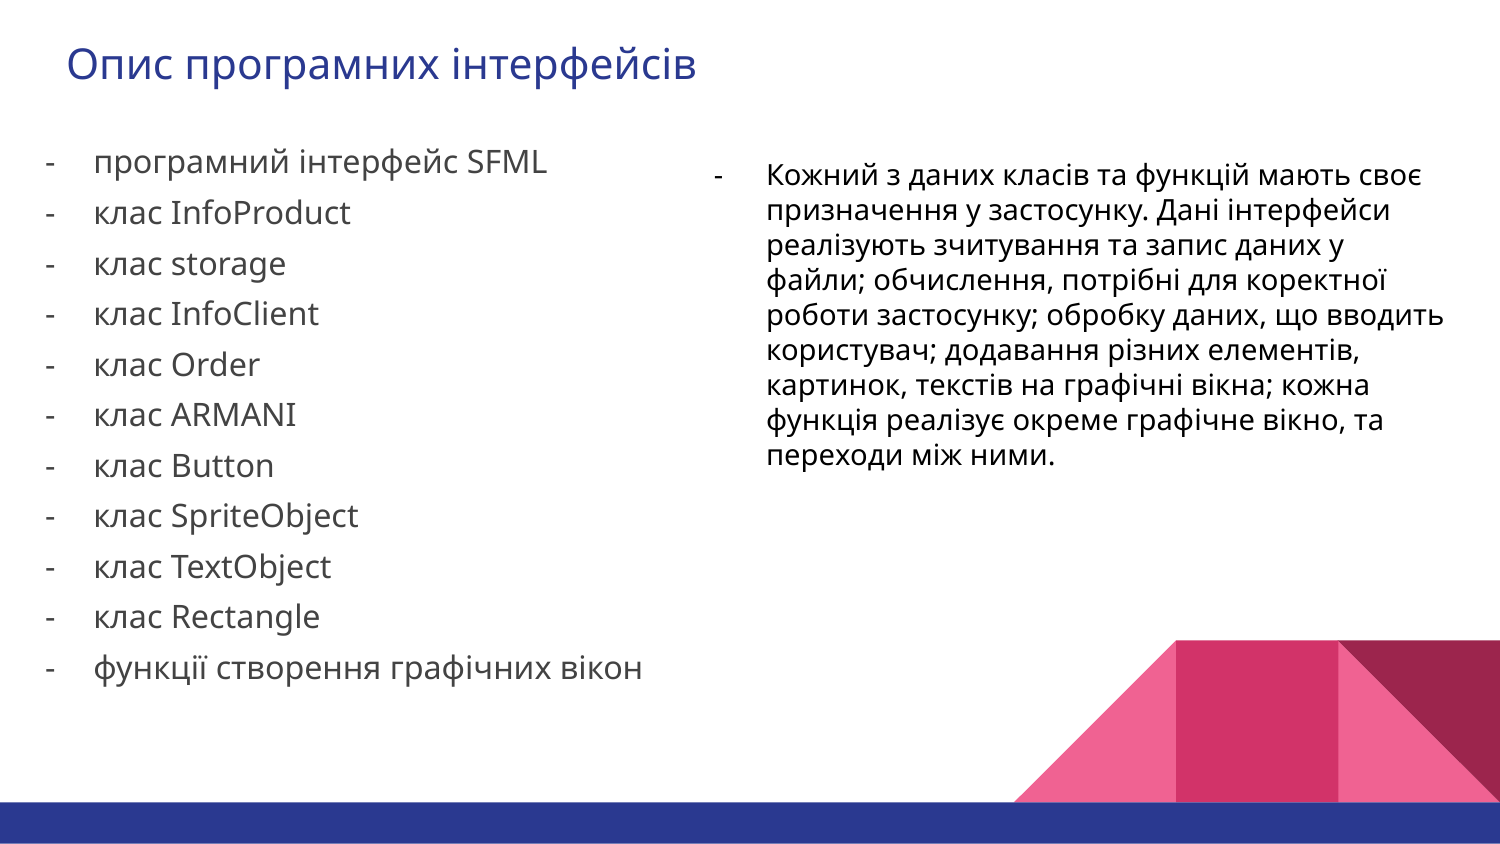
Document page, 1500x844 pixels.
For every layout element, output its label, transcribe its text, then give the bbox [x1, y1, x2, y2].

title Опис програмних інтерфейсів [51, 19, 1449, 108]
text_box Кожний з даних класів та функцій мають своє призначення у застосунку. Дані інтерфейси реалізують зчитування та запис даних у файли; обчислення, потрібні для коректної роботи застосунку; обробку даних, що вводить користувач; додавання різних елементів, картинок, текстів на графічні вікна; кожна функція реалізує окреме графічне вікно, та переходи між ними. [676, 141, 1464, 487]
list програмний інтерфейс SFML клас InfoProduct клас storage клас InfoClient клас Order клас ARMANI клас Button клас SpriteObject клас TextObject клас Rectangle функції створення графічних вікон [13, 117, 661, 750]
